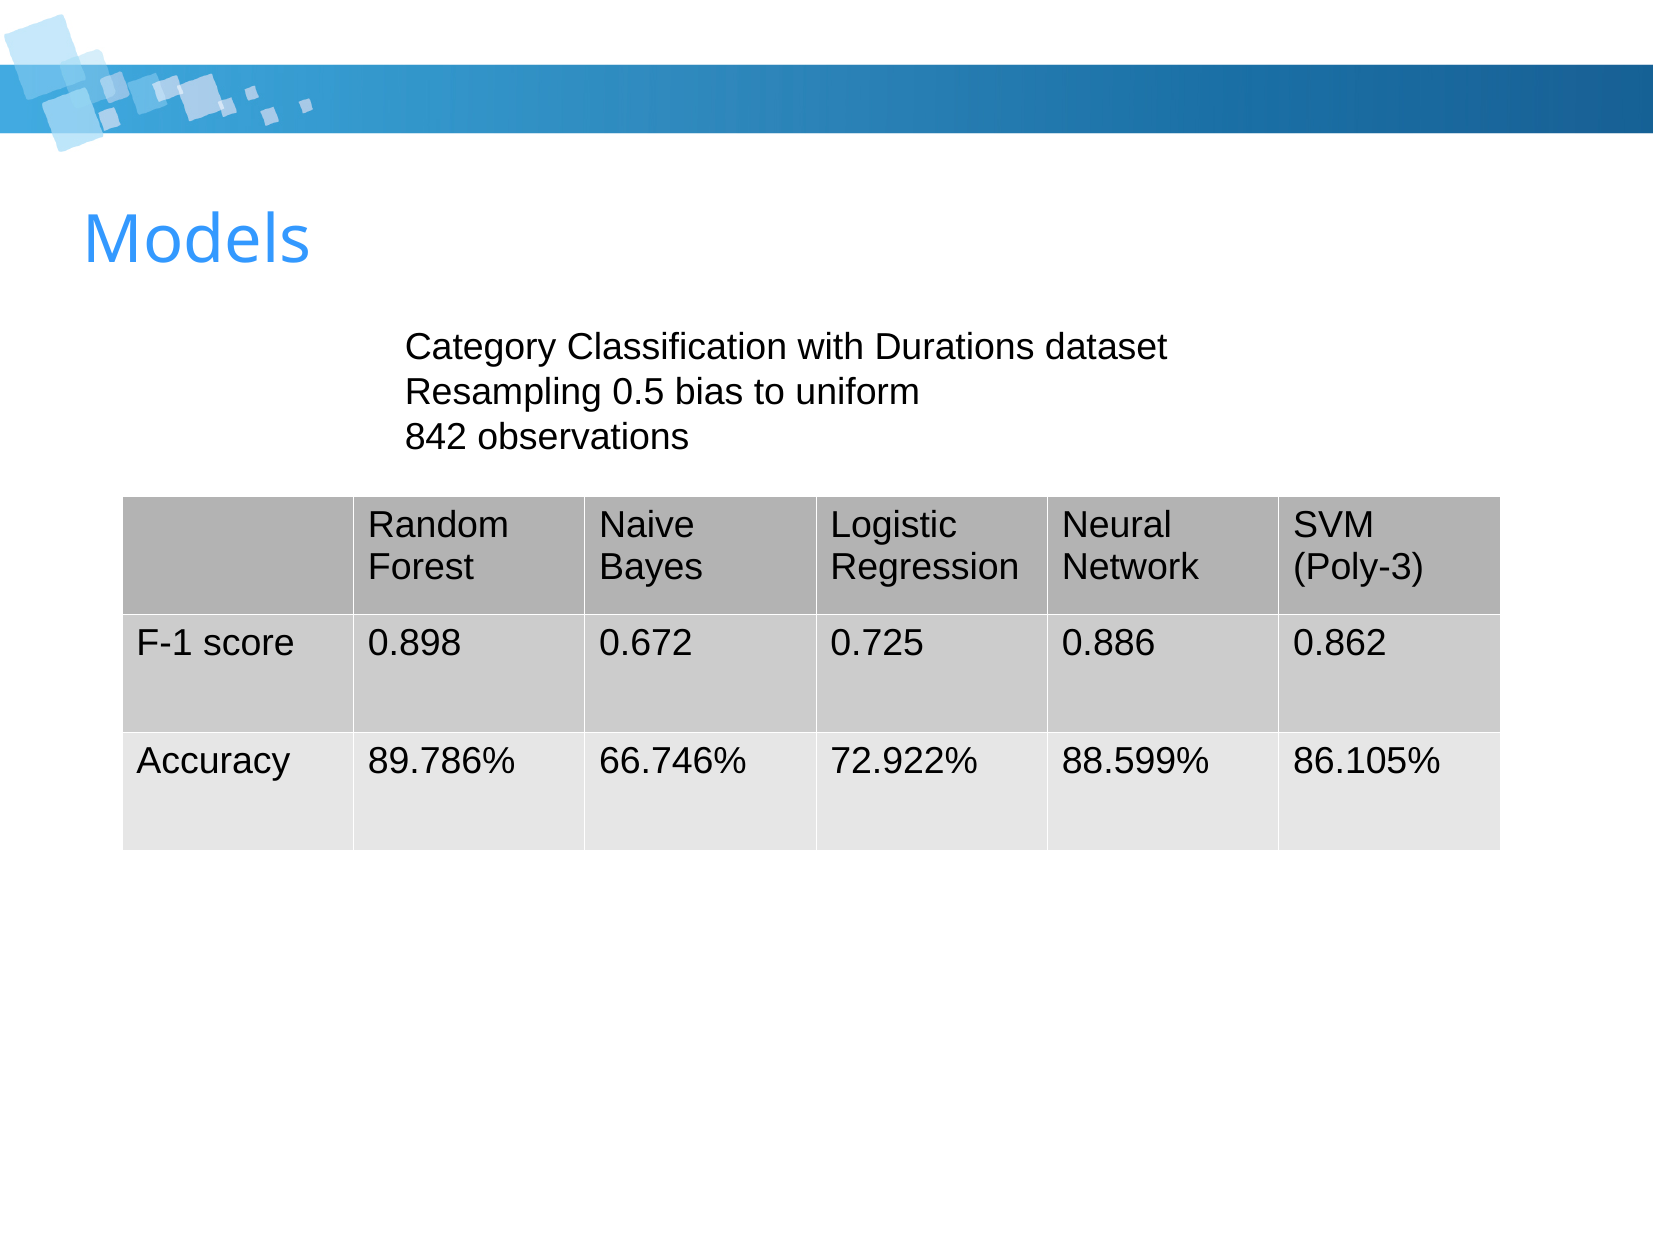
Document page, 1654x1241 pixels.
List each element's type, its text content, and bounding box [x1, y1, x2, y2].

table_cell 0.898 [354, 615, 584, 732]
picture [0, 0, 1653, 1238]
table_header Naive Bayes [585, 553, 816, 614]
table_cell 0.886 [1048, 615, 1278, 732]
table_header Neural Network [1048, 553, 1278, 614]
table_header Random Forest [354, 497, 584, 614]
text_box Models [82, 132, 1571, 339]
table_cell 0.862 [1279, 615, 1500, 732]
table_cell 86.105% [1279, 733, 1500, 850]
table_header Logistic Regression [817, 553, 1047, 614]
table_header [123, 497, 353, 614]
table_cell 88.599% [1048, 733, 1278, 850]
text_box Category Classification with Durations dataset Resampling 0.5 bias to uniform 842 observations [390, 315, 1335, 553]
text_box [82, 372, 1571, 1092]
table_cell F-1 score [123, 615, 353, 732]
table_cell 66.746% [585, 733, 816, 850]
table_cell 0.725 [817, 615, 1047, 732]
table_cell Accuracy [123, 733, 353, 850]
table_cell 72.922% [817, 733, 1047, 850]
table_header SVM (Poly-3) [1279, 497, 1500, 614]
table_cell 0.672 [585, 615, 816, 732]
table_cell 89.786% [354, 733, 584, 850]
